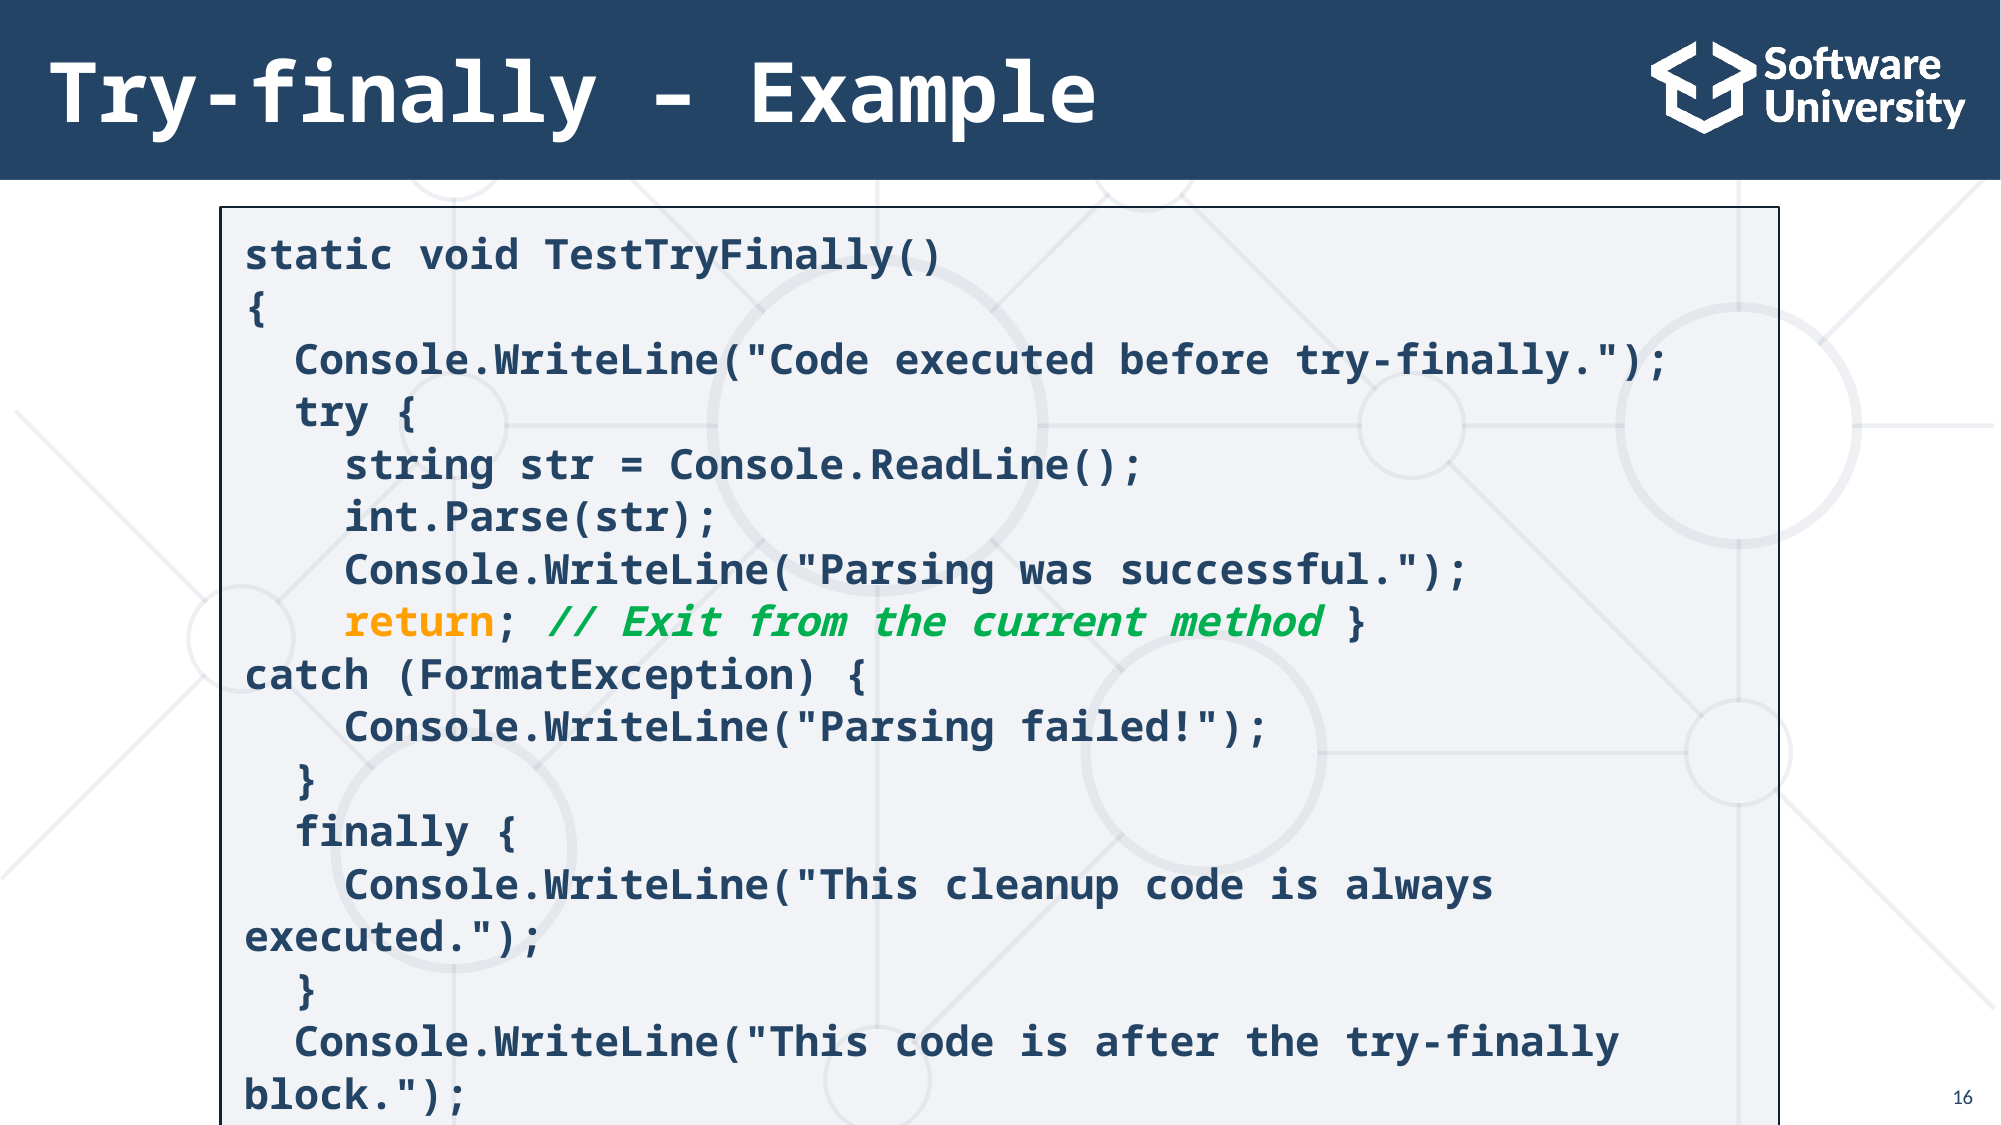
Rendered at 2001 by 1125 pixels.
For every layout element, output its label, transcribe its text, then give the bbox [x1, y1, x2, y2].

title Try-finally – Example [31, 16, 1625, 162]
text_box static void TestTryFinally() { Console.WriteLine("Code executed before try-finally."); try { string str = Console.ReadLine(); int.Parse(str); Console.WriteLine("Parsing was successful."); return; // Exit from the current method } catch (FormatException) { Console.WriteLine("Parsing failed!"); } finally { Console.WriteLine("This cleanup code is always executed."); } Console.WriteLine("This code is after the try-finally block."); } [220, 207, 1780, 1125]
picture [1651, 41, 1966, 134]
slide_number 16 [1927, 1067, 1989, 1117]
